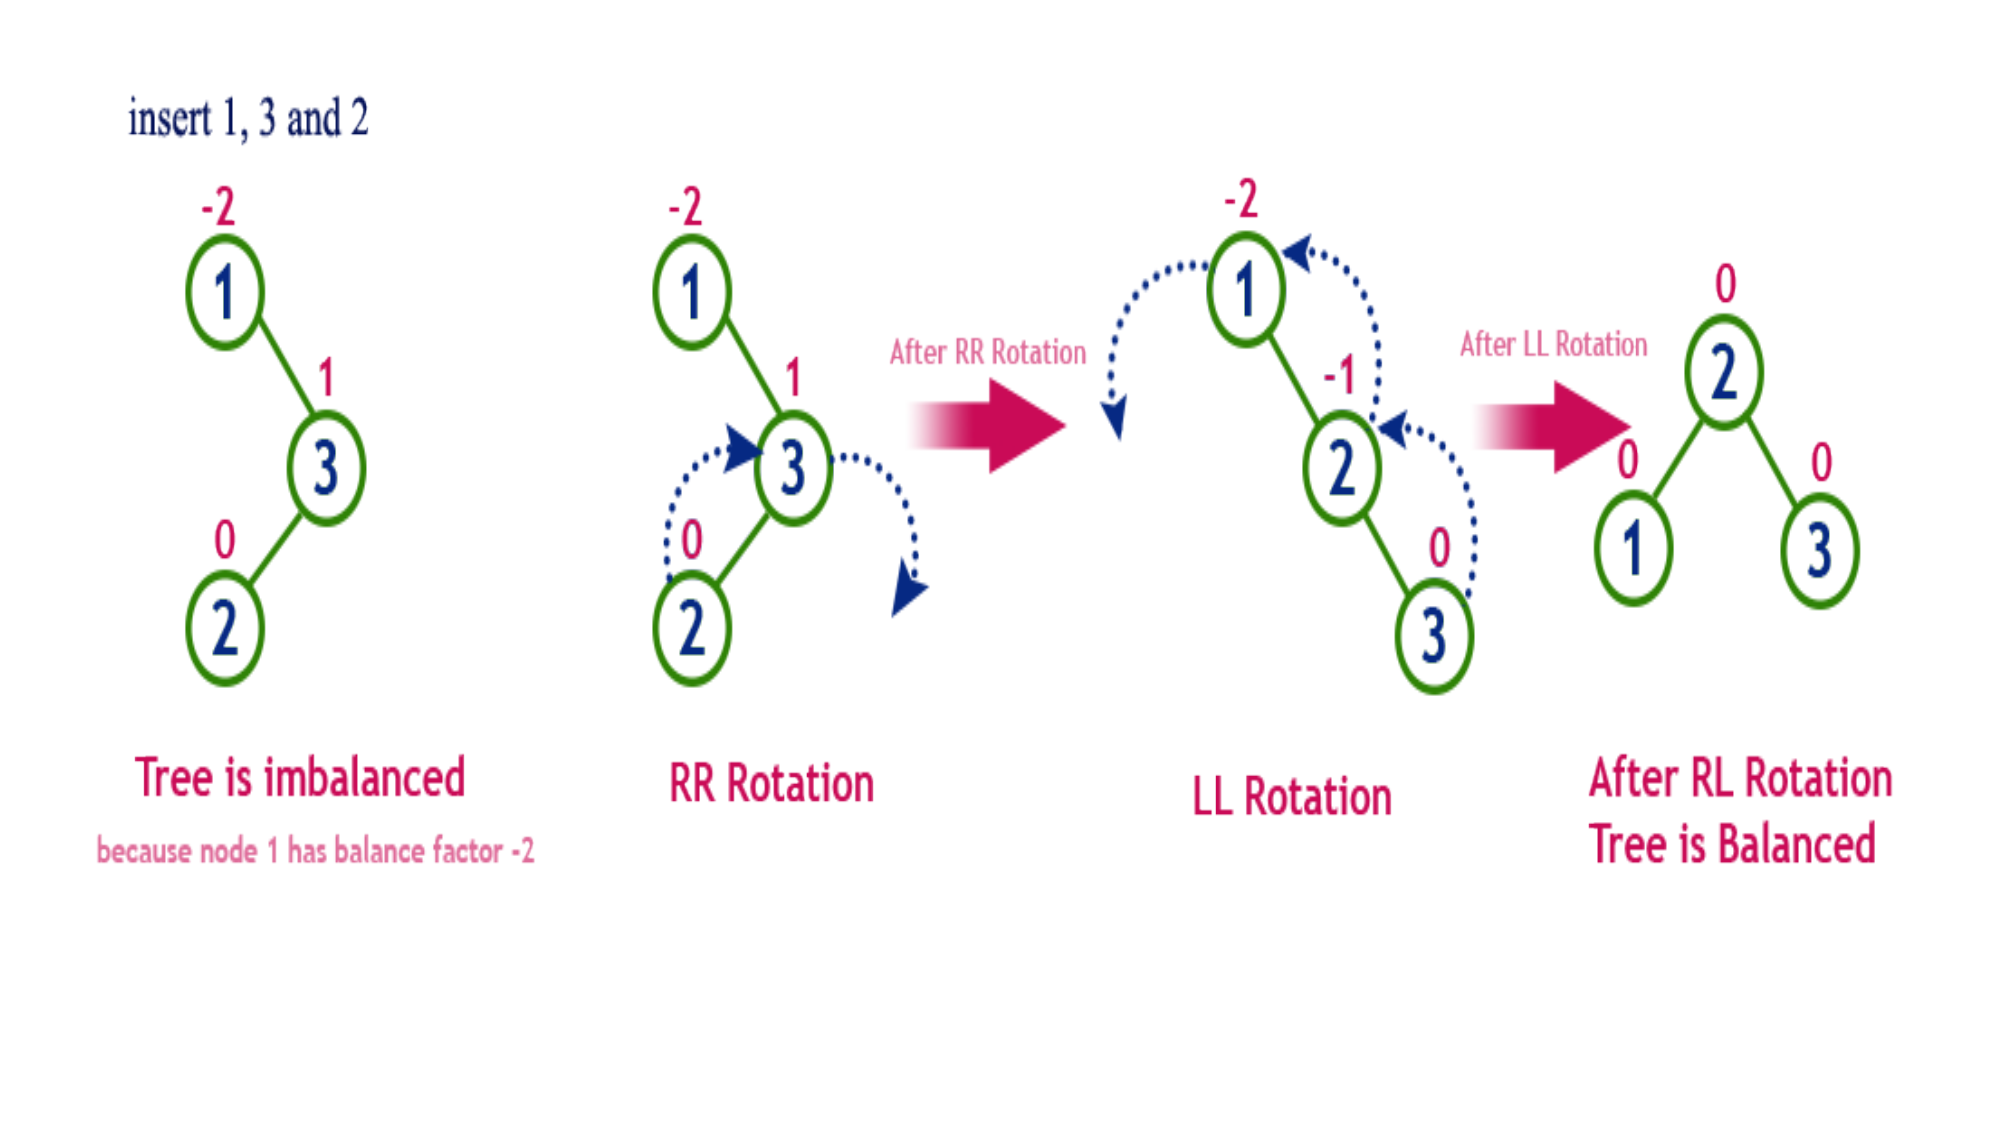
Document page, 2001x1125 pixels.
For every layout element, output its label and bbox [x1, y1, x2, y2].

list [88, 29, 1942, 1096]
